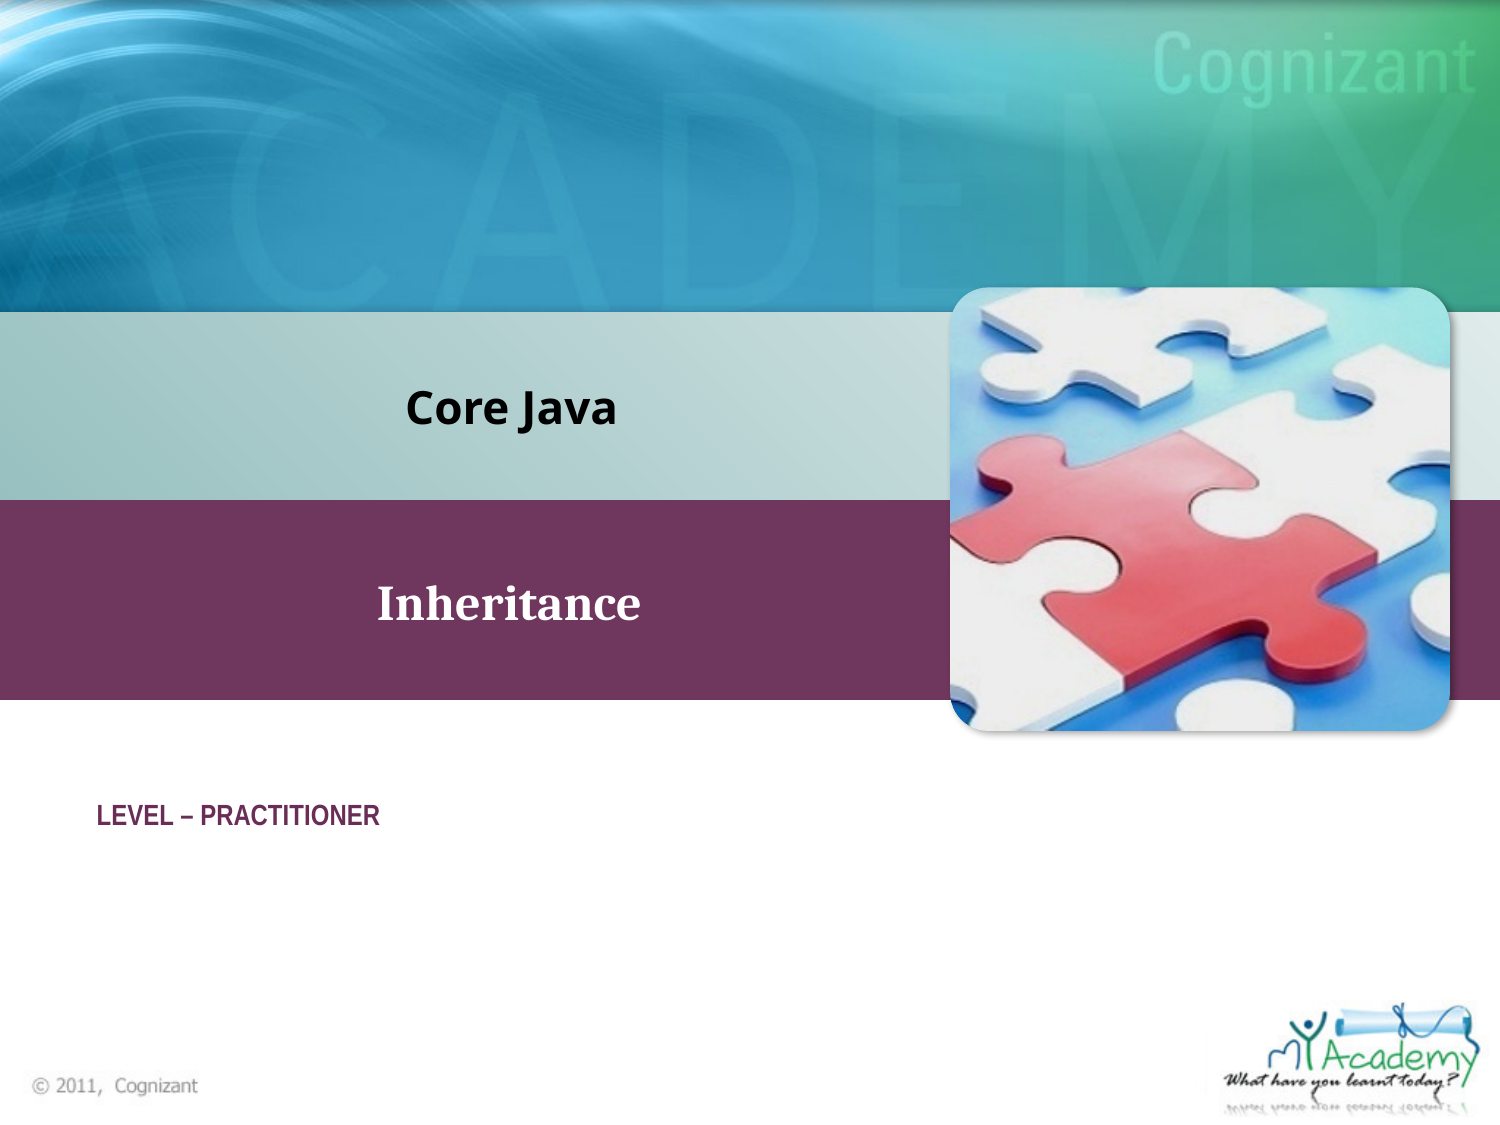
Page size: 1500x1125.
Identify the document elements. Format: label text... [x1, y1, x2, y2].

text_box Core Java [0, 310, 950, 502]
text_box LEVEL – PRACTITIONER [80, 774, 443, 854]
picture [0, 0, 1500, 1125]
text_box Inheritance [0, 498, 946, 702]
